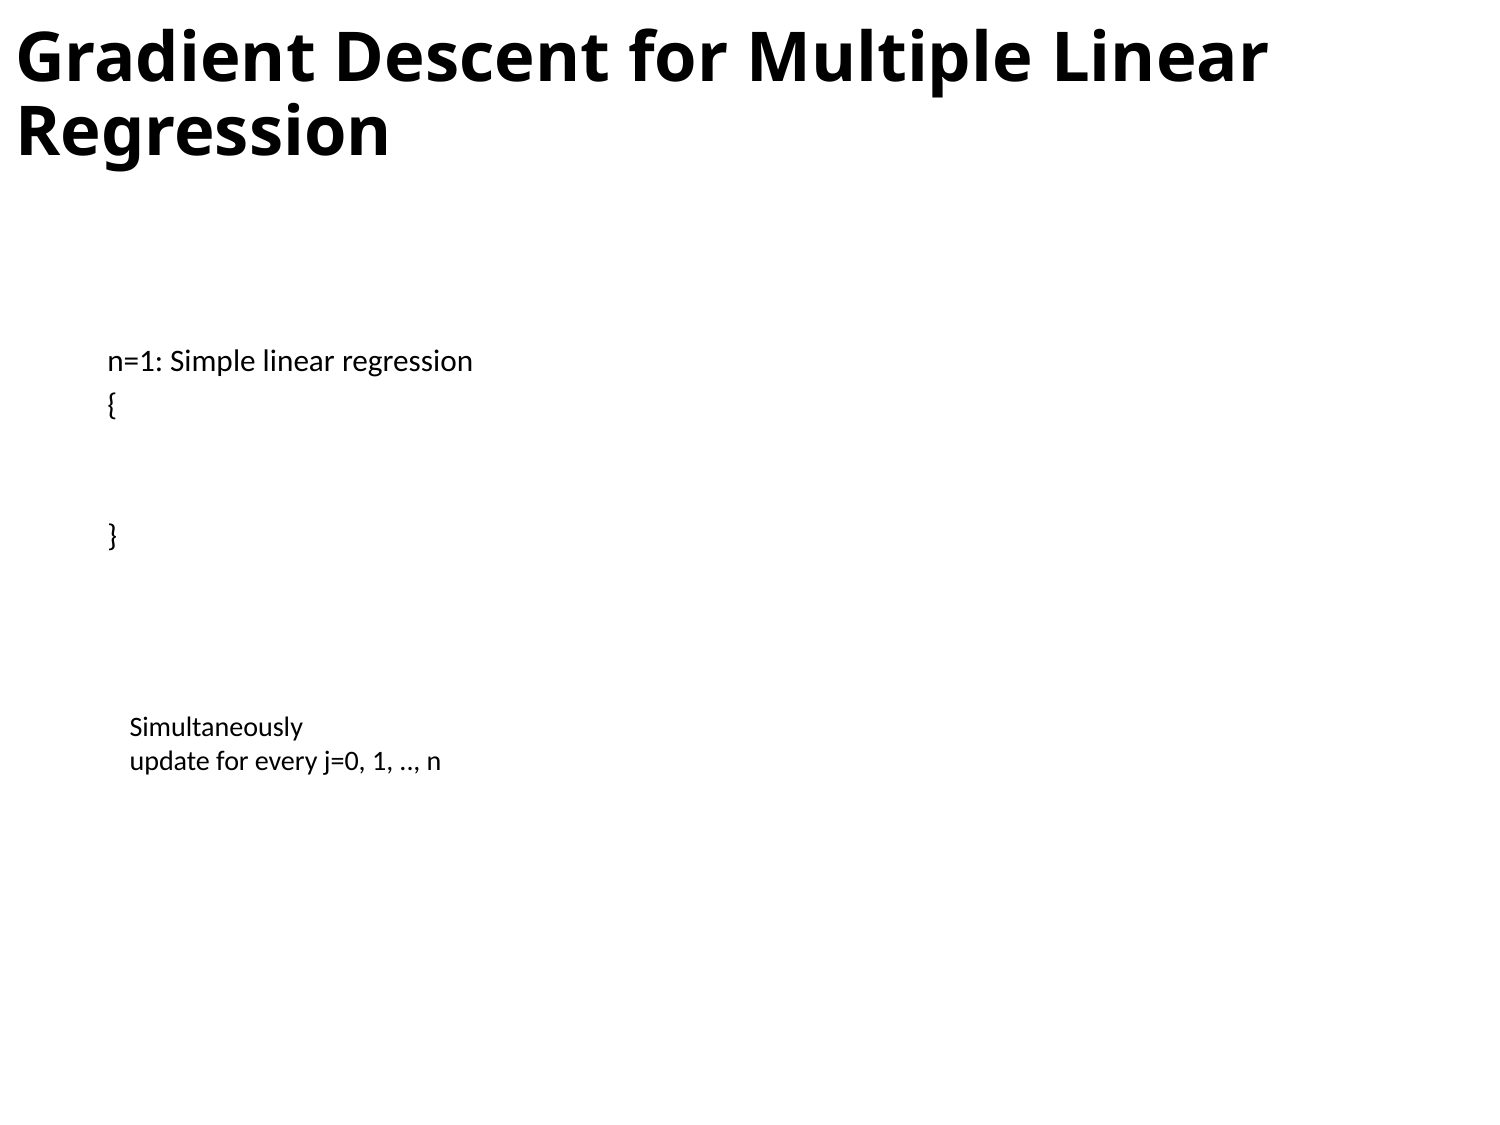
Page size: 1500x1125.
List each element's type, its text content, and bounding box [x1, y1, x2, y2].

title Gradient Descent for Multiple Linear Regression [0, 32, 1500, 161]
text_box Simultaneously update for every j=0, 1, .., n [114, 700, 678, 783]
